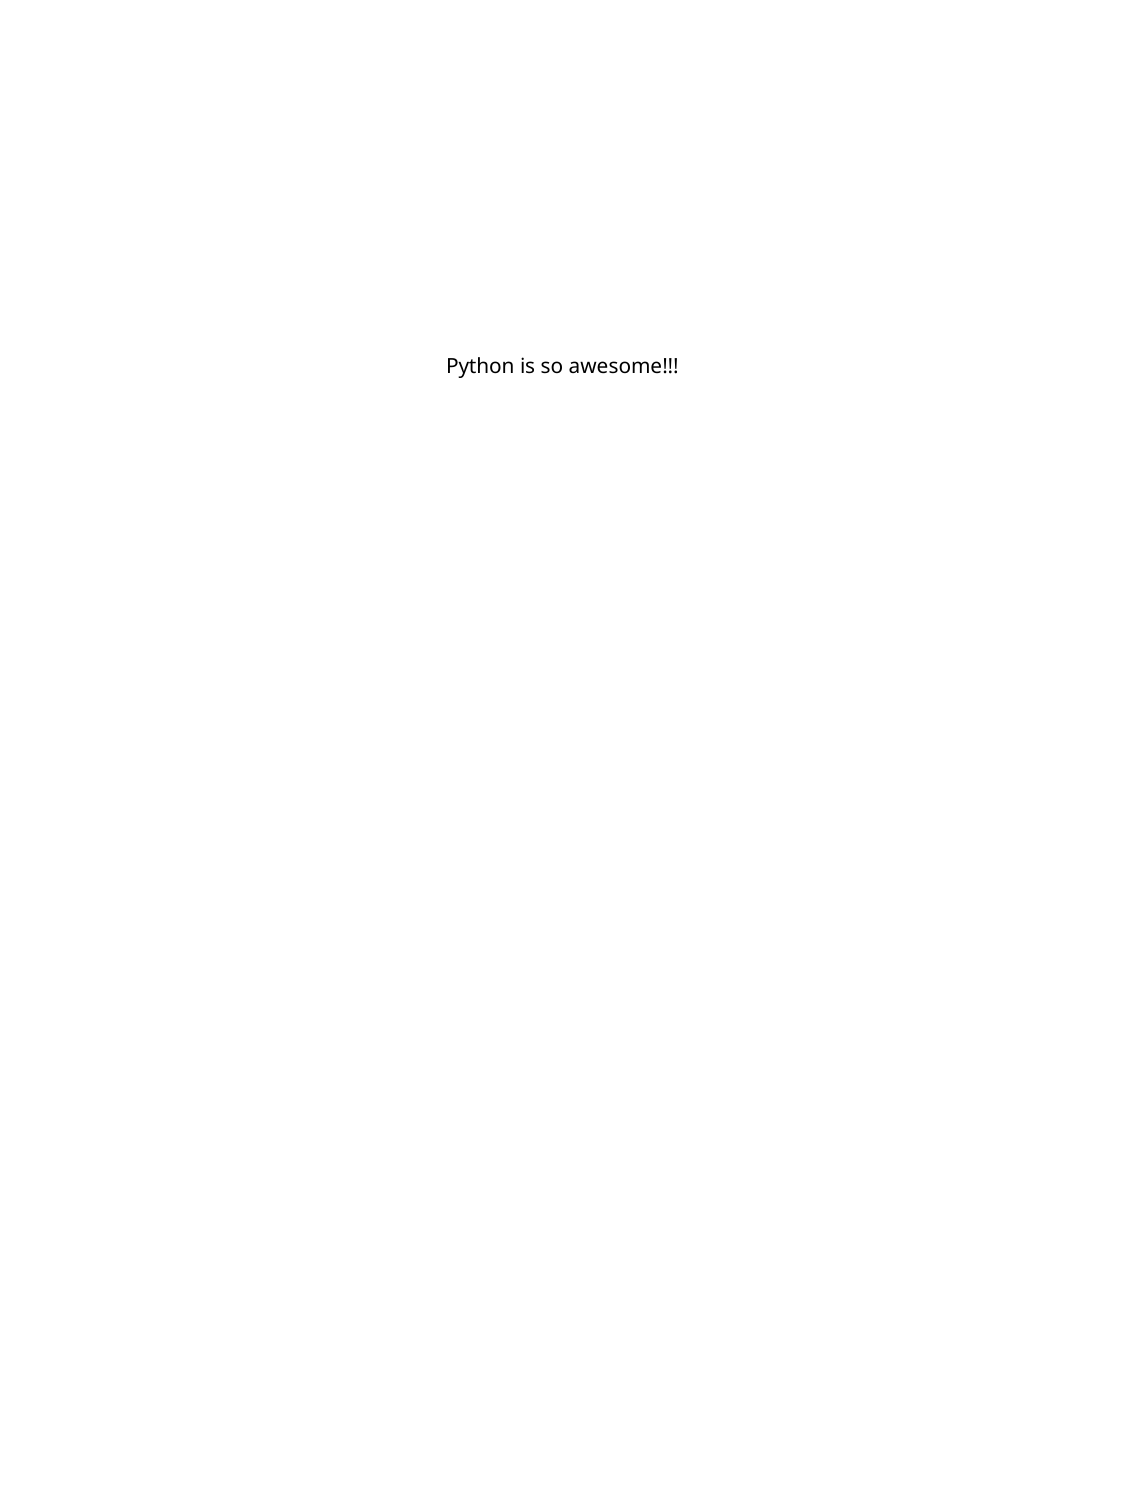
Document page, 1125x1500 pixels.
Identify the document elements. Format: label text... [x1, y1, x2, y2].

text_box Python is so awesome!!! [431, 300, 694, 385]
